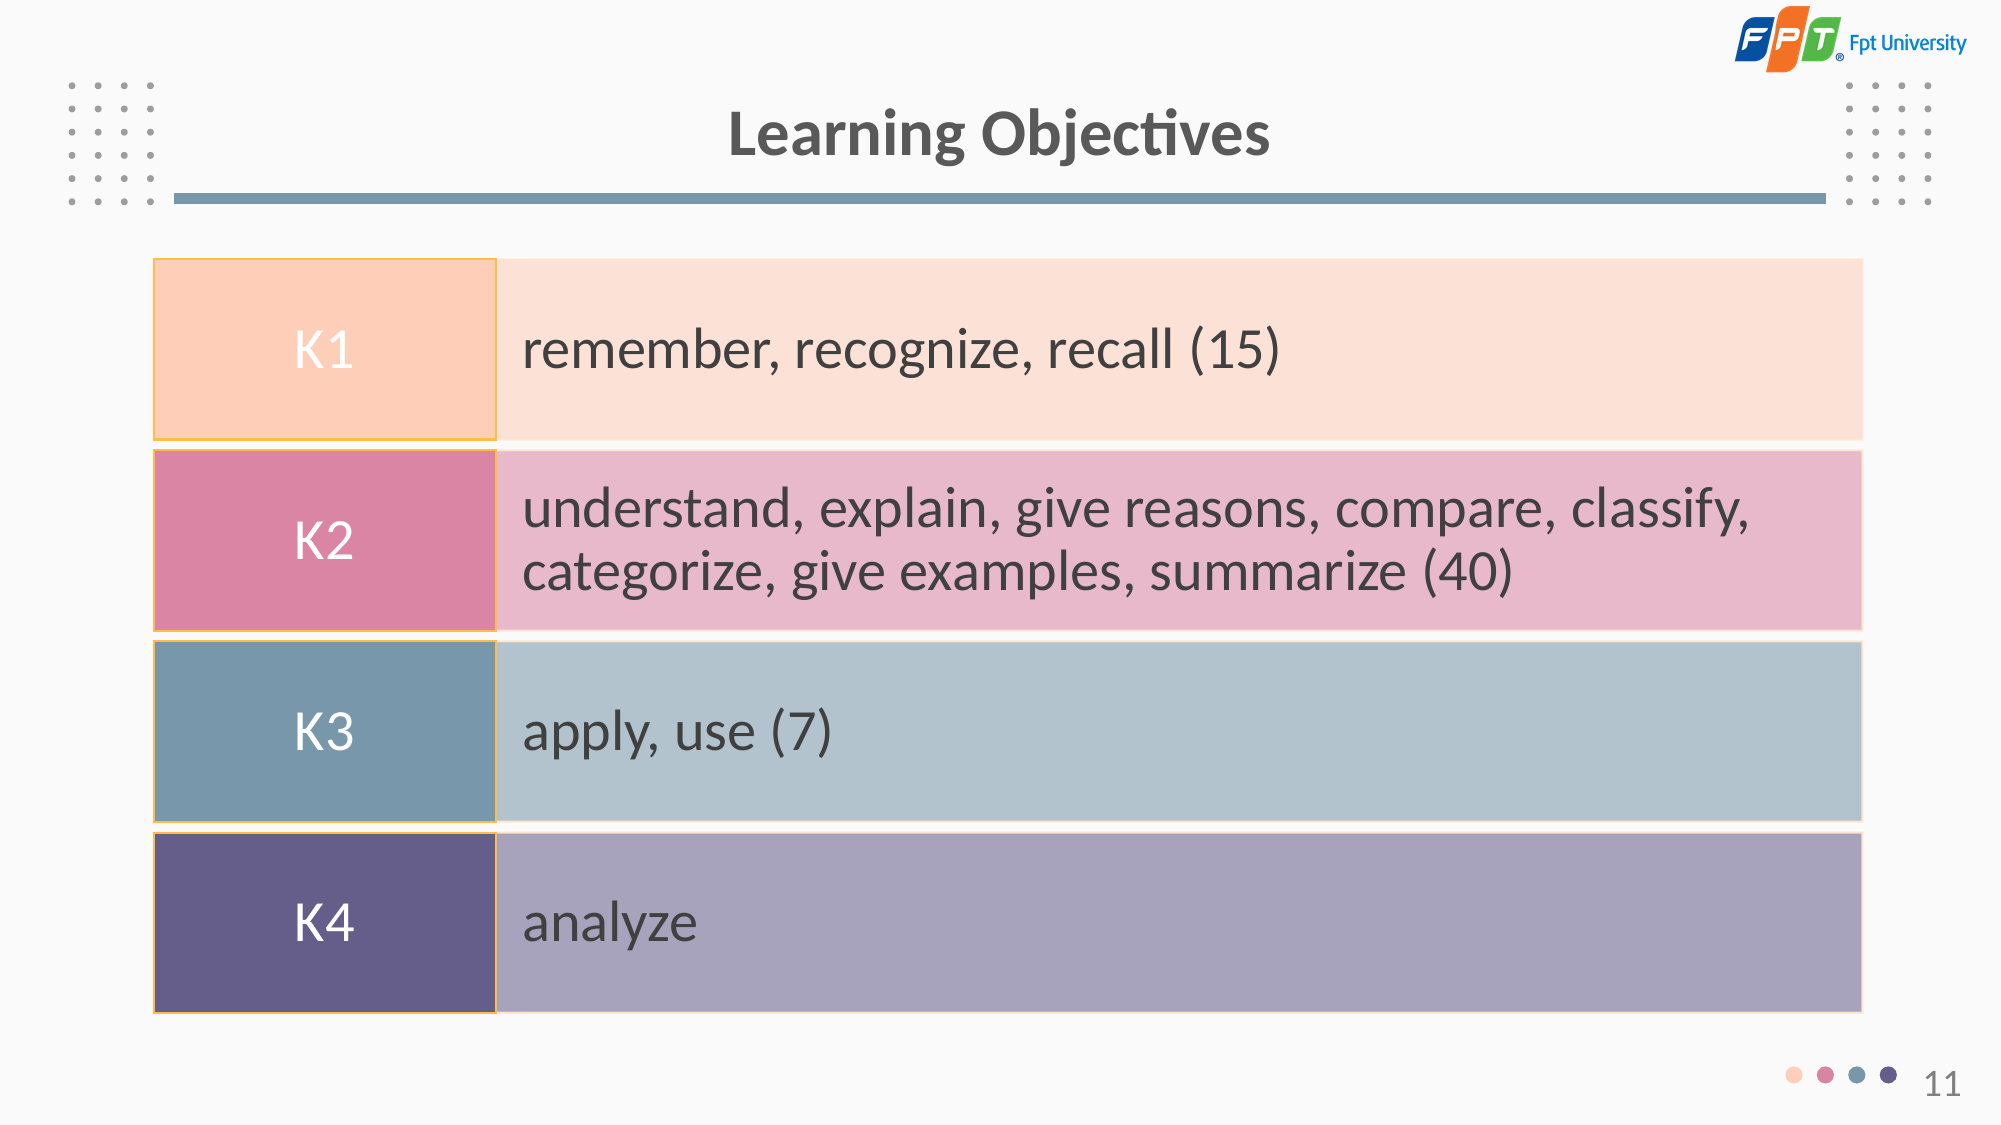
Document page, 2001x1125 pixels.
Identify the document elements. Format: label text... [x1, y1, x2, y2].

slide_number 11 [1526, 1050, 1977, 1111]
title Learning Objectives [137, 60, 1863, 208]
picture [1702, 6, 1998, 88]
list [153, 258, 1863, 1014]
